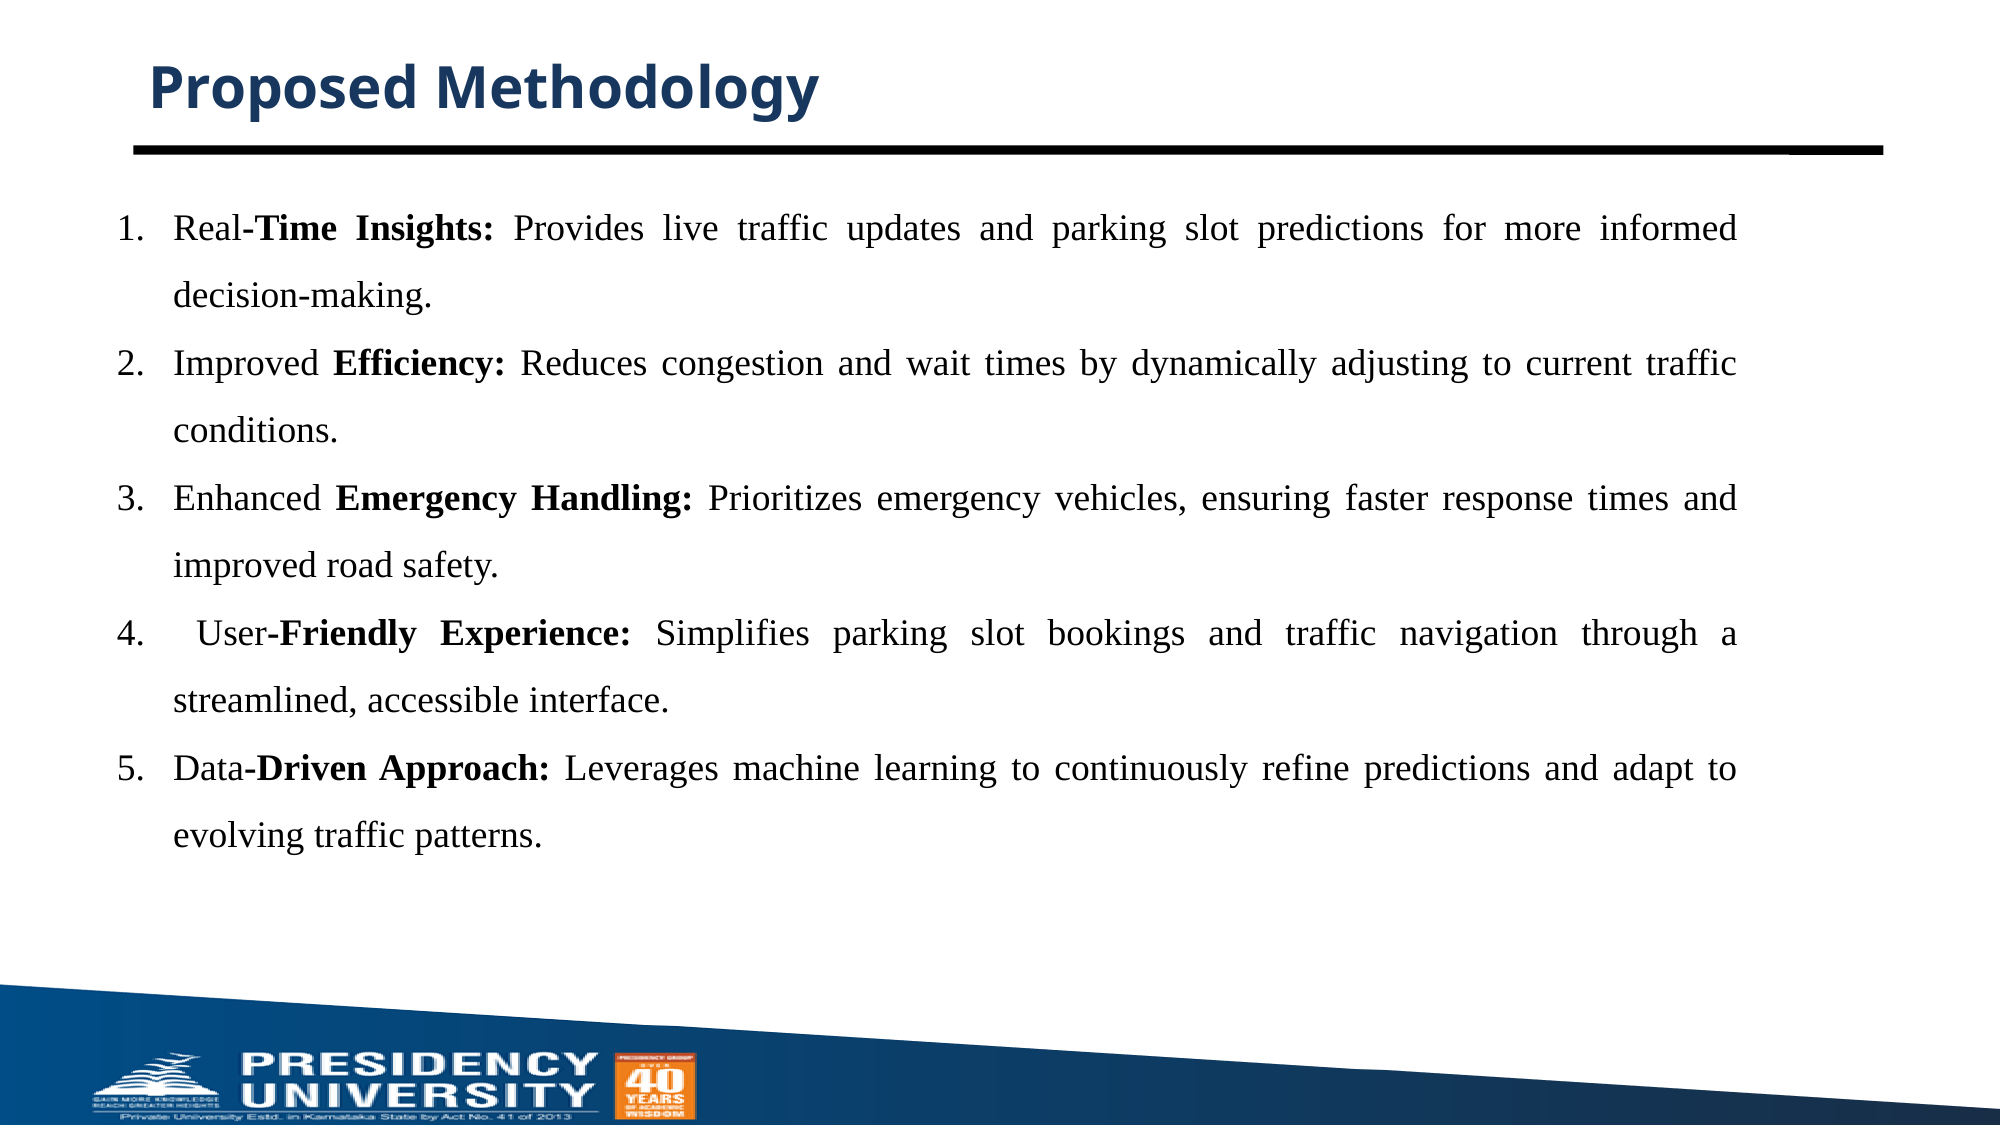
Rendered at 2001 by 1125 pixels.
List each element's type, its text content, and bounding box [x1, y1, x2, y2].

picture [0, 982, 2000, 1125]
text_box Real-Time Insights: Provides live traffic updates and parking slot predictions for more informed decision-making. Improved Efficiency: Reduces congestion and wait times by dynamically adjusting to current traffic conditions. Enhanced Emergency Handling: Prioritizes emergency vehicles, ensuring faster response times and improved road safety. User-Friendly Experience: Simplifies parking slot bookings and traffic navigation through a streamlined, accessible interface. Data-Driven Approach: Leverages machine learning to continuously refine predictions and adapt to evolving traffic patterns. [101, 172, 1754, 863]
title Proposed Methodology [133, 45, 1884, 125]
